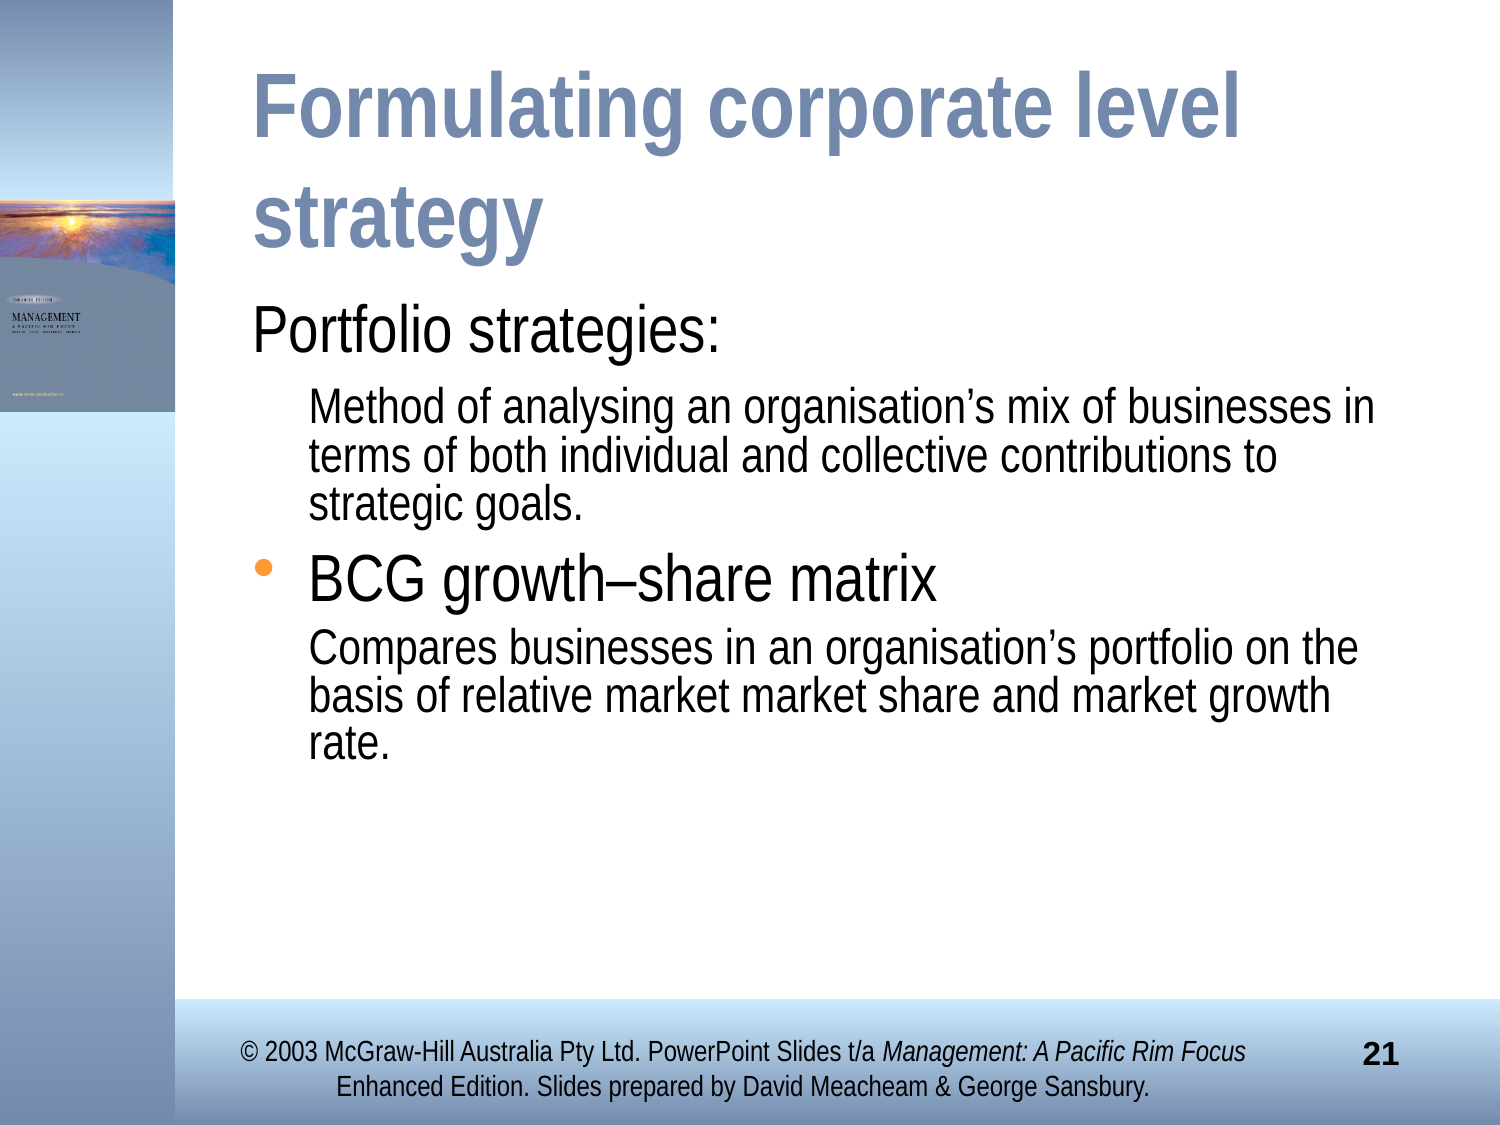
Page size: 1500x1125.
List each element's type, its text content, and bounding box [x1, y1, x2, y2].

picture [0, 200, 176, 413]
list Portfolio strategies: Method of analysing an organisation’s mix of businesses in terms of both individual and collective contributions to strategic goals. BCG growth–share matrix Compares businesses in an organisation’s portfolio on the basis of relative market market share and market growth rate. [237, 287, 1438, 1001]
slide_number 21 [1324, 1024, 1438, 1101]
footer © 2003 McGraw-Hill Australia Pty Ltd. PowerPoint Slides t/a Management: A Pacific Rim Focus Enhanced Edition. Slides prepared by David Meacheam & George Sansbury. [187, 1024, 1301, 1101]
title Formulating corporate level strategy [237, 62, 1438, 251]
